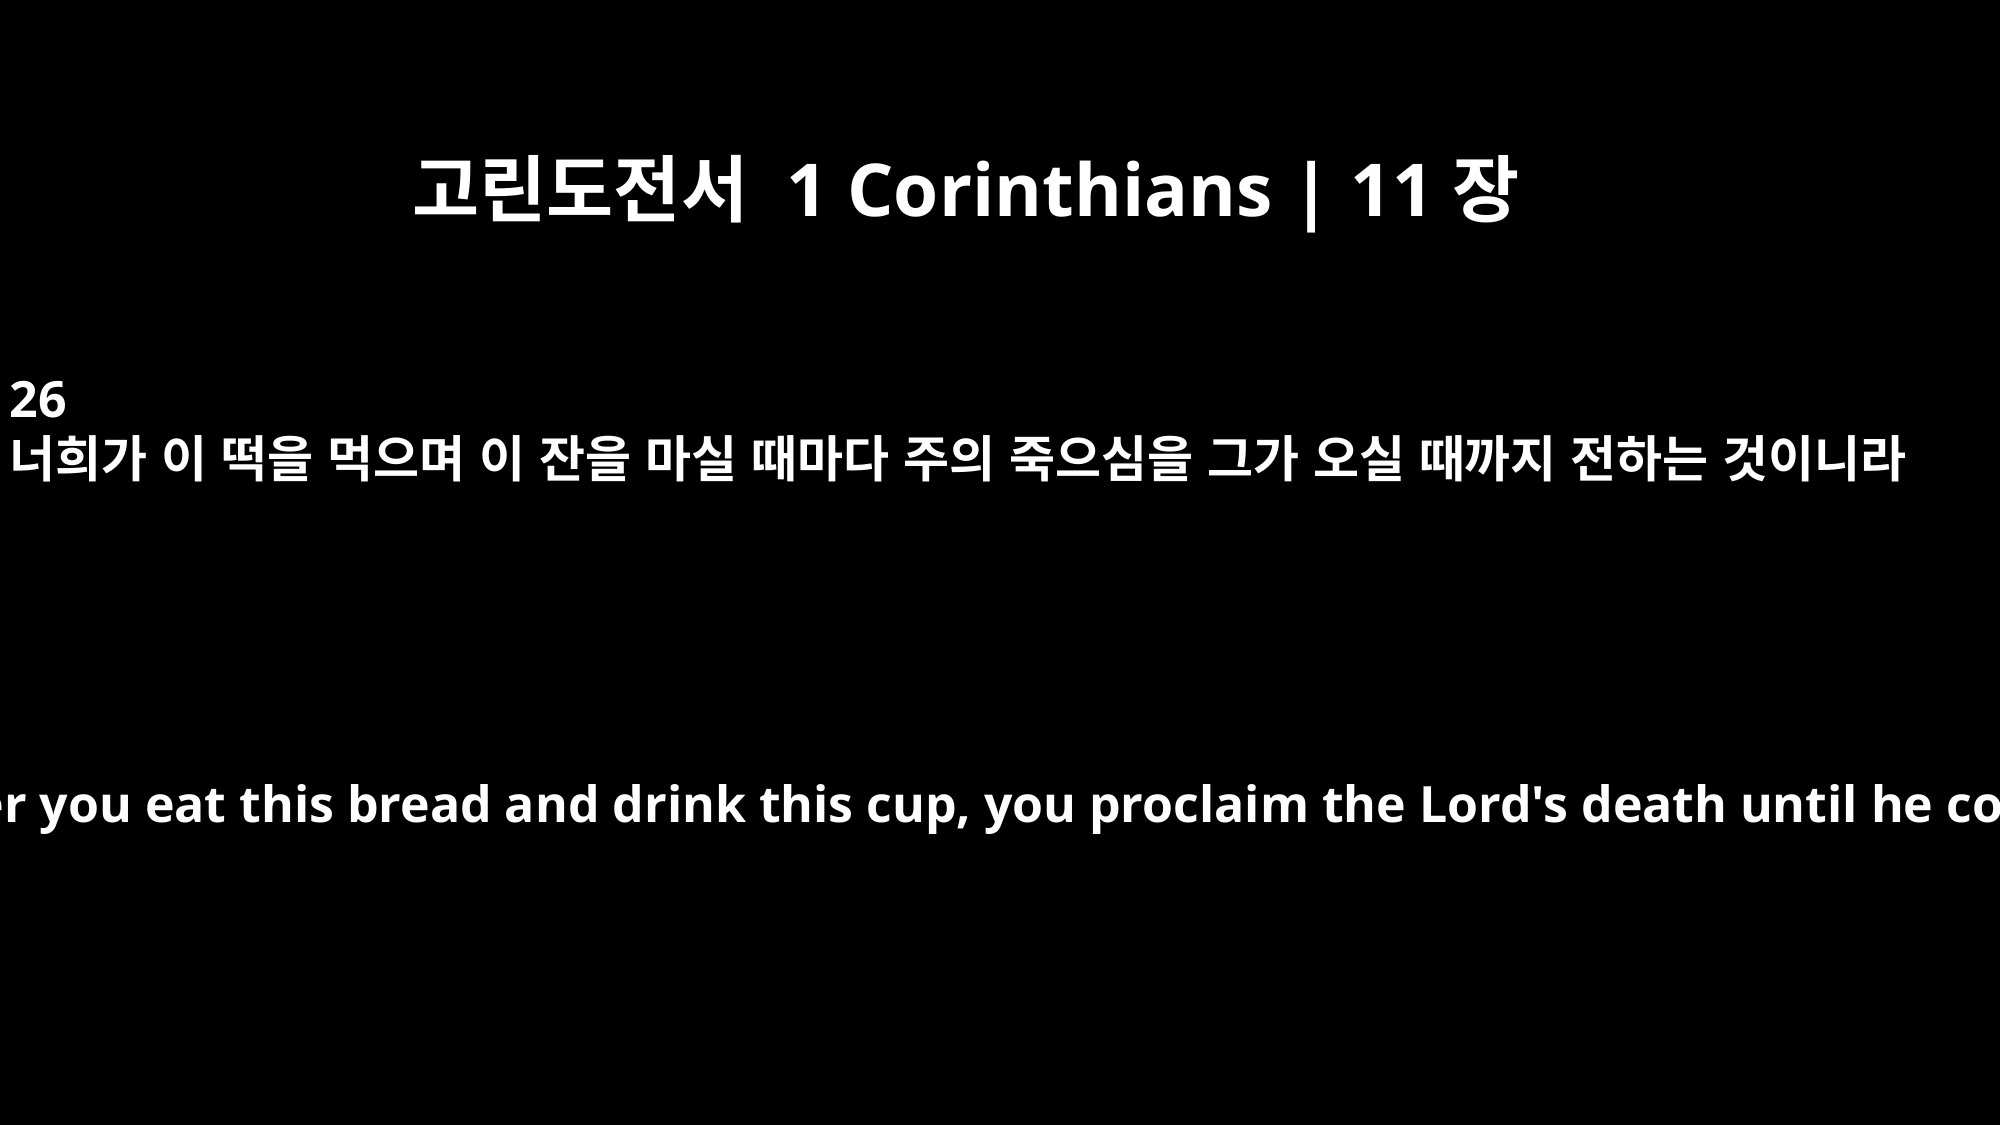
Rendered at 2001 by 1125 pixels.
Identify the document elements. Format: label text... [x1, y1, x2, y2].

text_box For whenever you eat this bread and drink this cup, you proclaim the Lord's death until he comes. [0, 764, 2000, 840]
text_box 고린도전서 1 Corinthians | 11장 [397, 136, 1535, 239]
text_box 26 너희가 이 떡을 먹으며 이 잔을 마실 때마다 주의 죽으심을 그가 오실 때까지 전하는 것이니라 [0, 359, 1923, 495]
